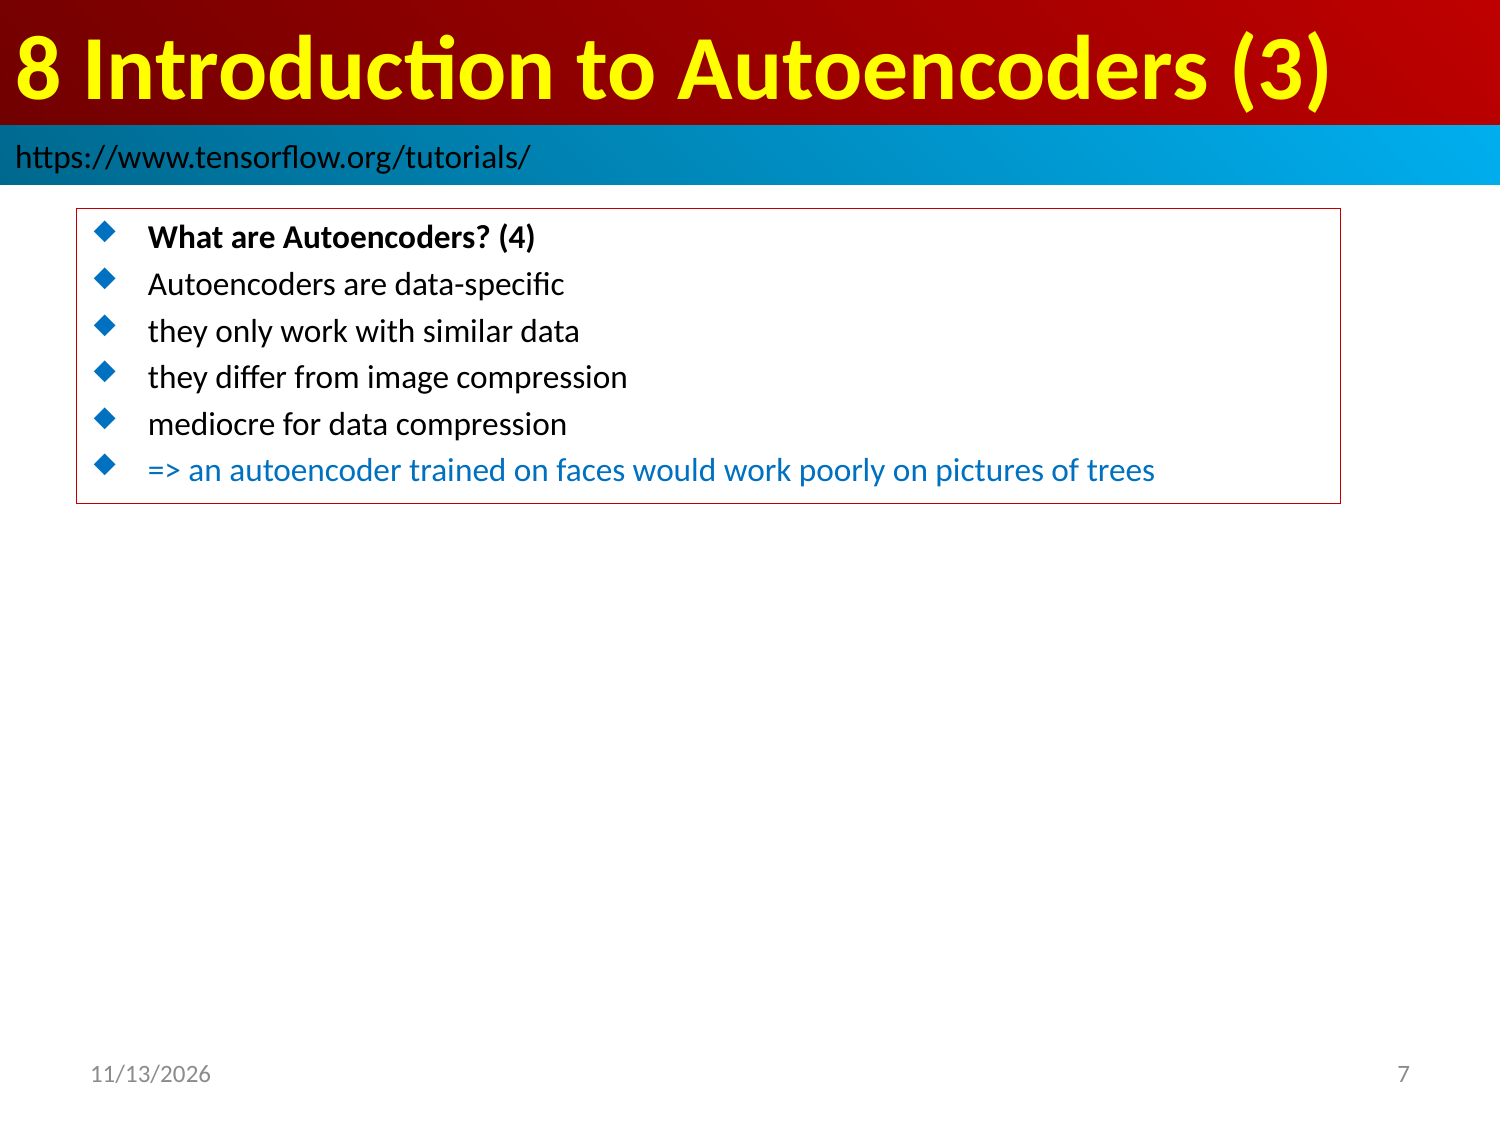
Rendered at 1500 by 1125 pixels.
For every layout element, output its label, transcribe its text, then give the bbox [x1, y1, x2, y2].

text_box https://www.tensorflow.org/tutorials/ [0, 125, 1500, 185]
subtitle What are Autoencoders? (4) Autoencoders are data-specific they only work with similar data they differ from image compression mediocre for data compression => an autoencoder trained on faces would work poorly on pictures of trees [76, 208, 1341, 504]
slide_number 7 [1074, 1042, 1425, 1103]
title 8 Introduction to Autoencoders (3) [0, 0, 1500, 125]
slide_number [75, 1042, 425, 1103]
